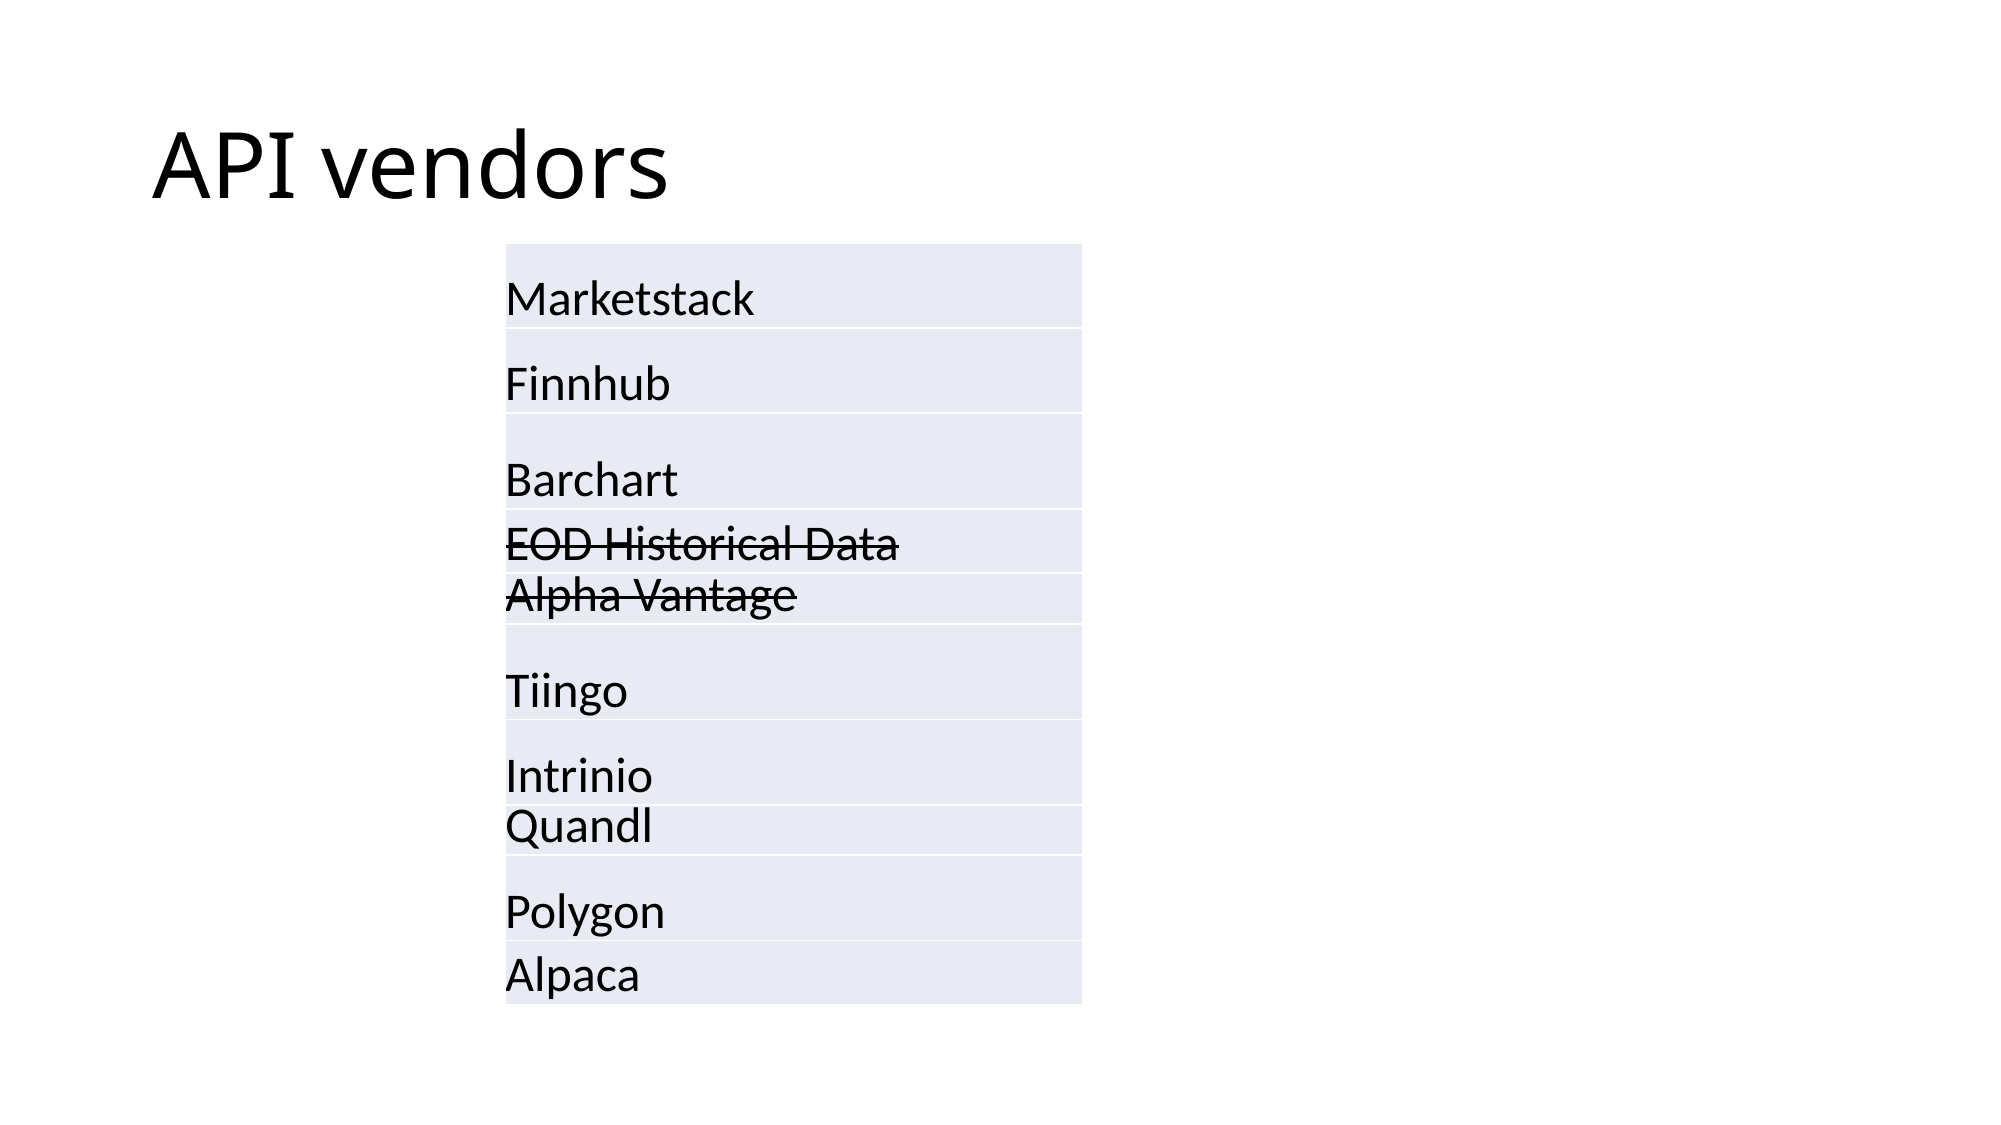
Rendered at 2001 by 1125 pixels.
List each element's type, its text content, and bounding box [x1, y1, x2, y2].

table_header Marketstack [506, 244, 1082, 327]
table_cell Intrinio [506, 720, 1082, 804]
table_cell Quandl [506, 806, 1082, 854]
title API vendors [137, 59, 1863, 278]
table_cell EOD Historical Data [506, 510, 1082, 572]
table_cell Alpha Vantage [506, 574, 1082, 623]
table_cell Alpaca [506, 941, 1082, 1004]
table_cell Tiingo [506, 625, 1082, 719]
table_cell Polygon [506, 856, 1082, 940]
table_cell Barchart [506, 414, 1082, 508]
table_cell Finnhub [506, 329, 1082, 412]
